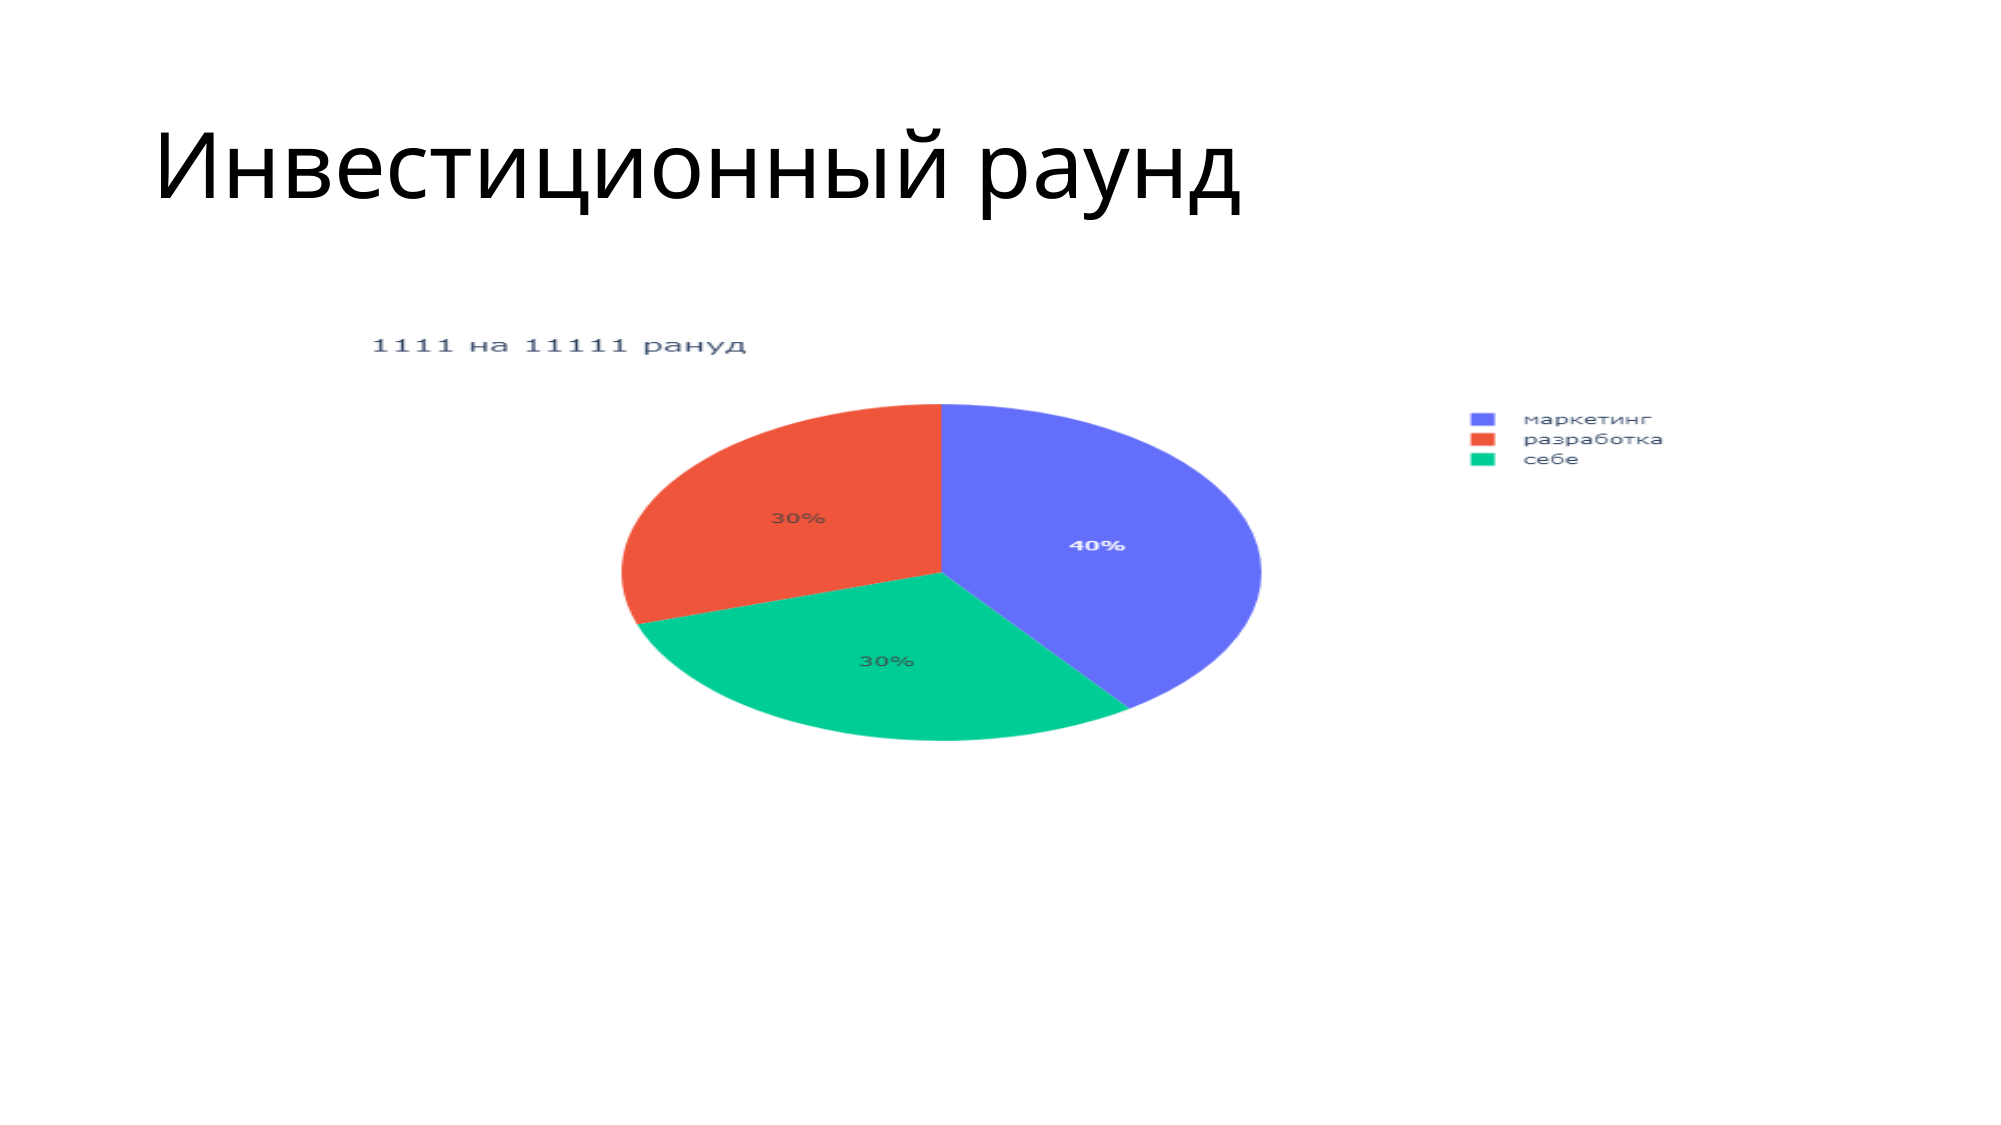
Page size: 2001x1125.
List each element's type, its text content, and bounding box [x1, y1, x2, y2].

title Инвестиционный раунд [137, 59, 1863, 278]
picture [299, 299, 1700, 825]
